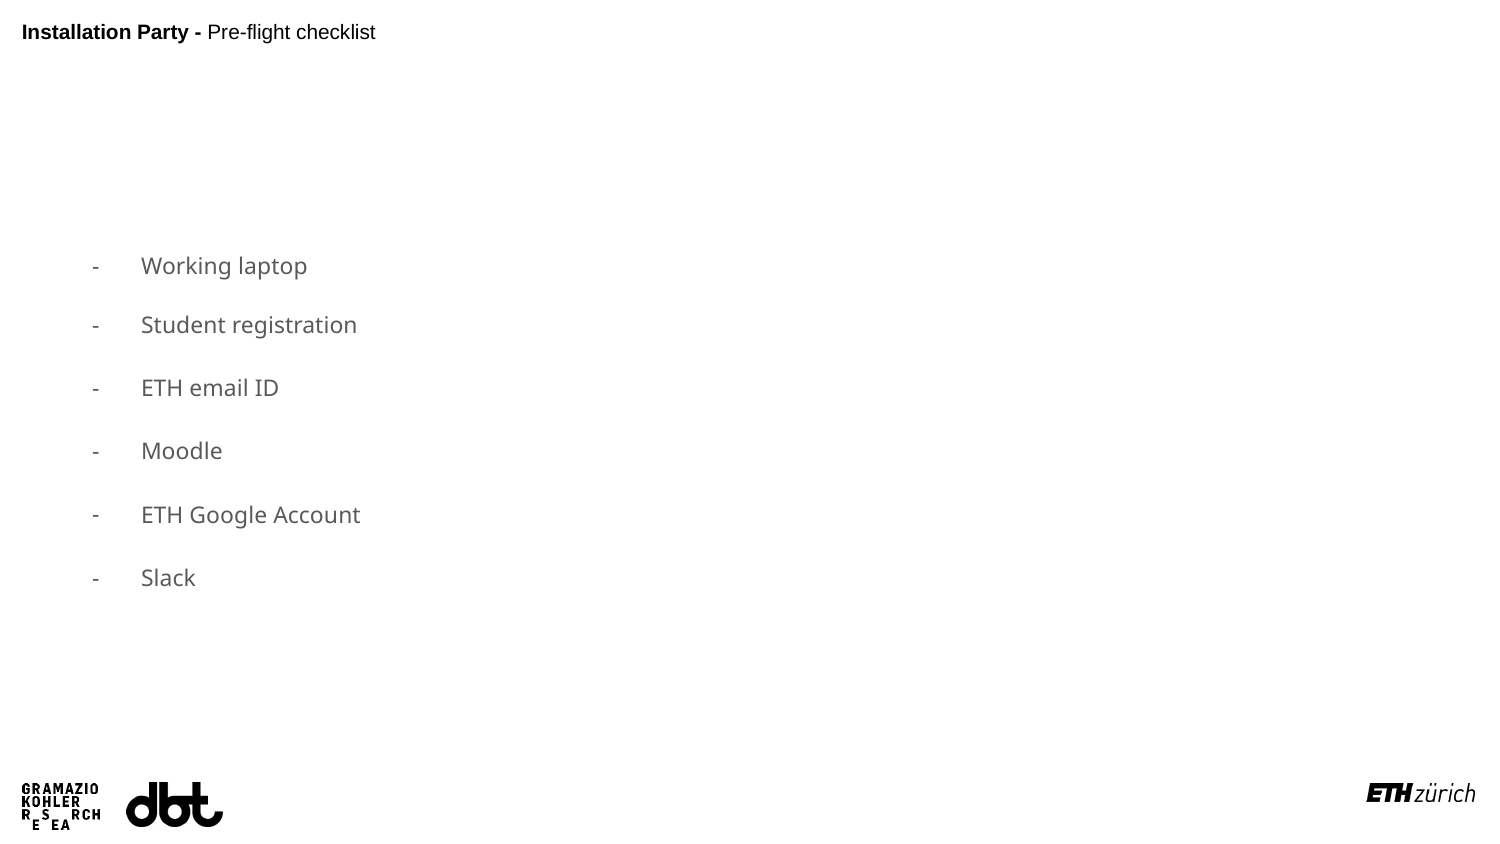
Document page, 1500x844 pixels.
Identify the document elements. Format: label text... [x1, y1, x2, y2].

picture [1366, 783, 1475, 802]
text_box Installation Party - Pre-flight checklist [21, 21, 1227, 180]
list Working laptop Student registration ETH email ID Moodle ETH Google Account Slack [51, 139, 1449, 700]
picture [22, 783, 100, 830]
picture [126, 782, 223, 827]
